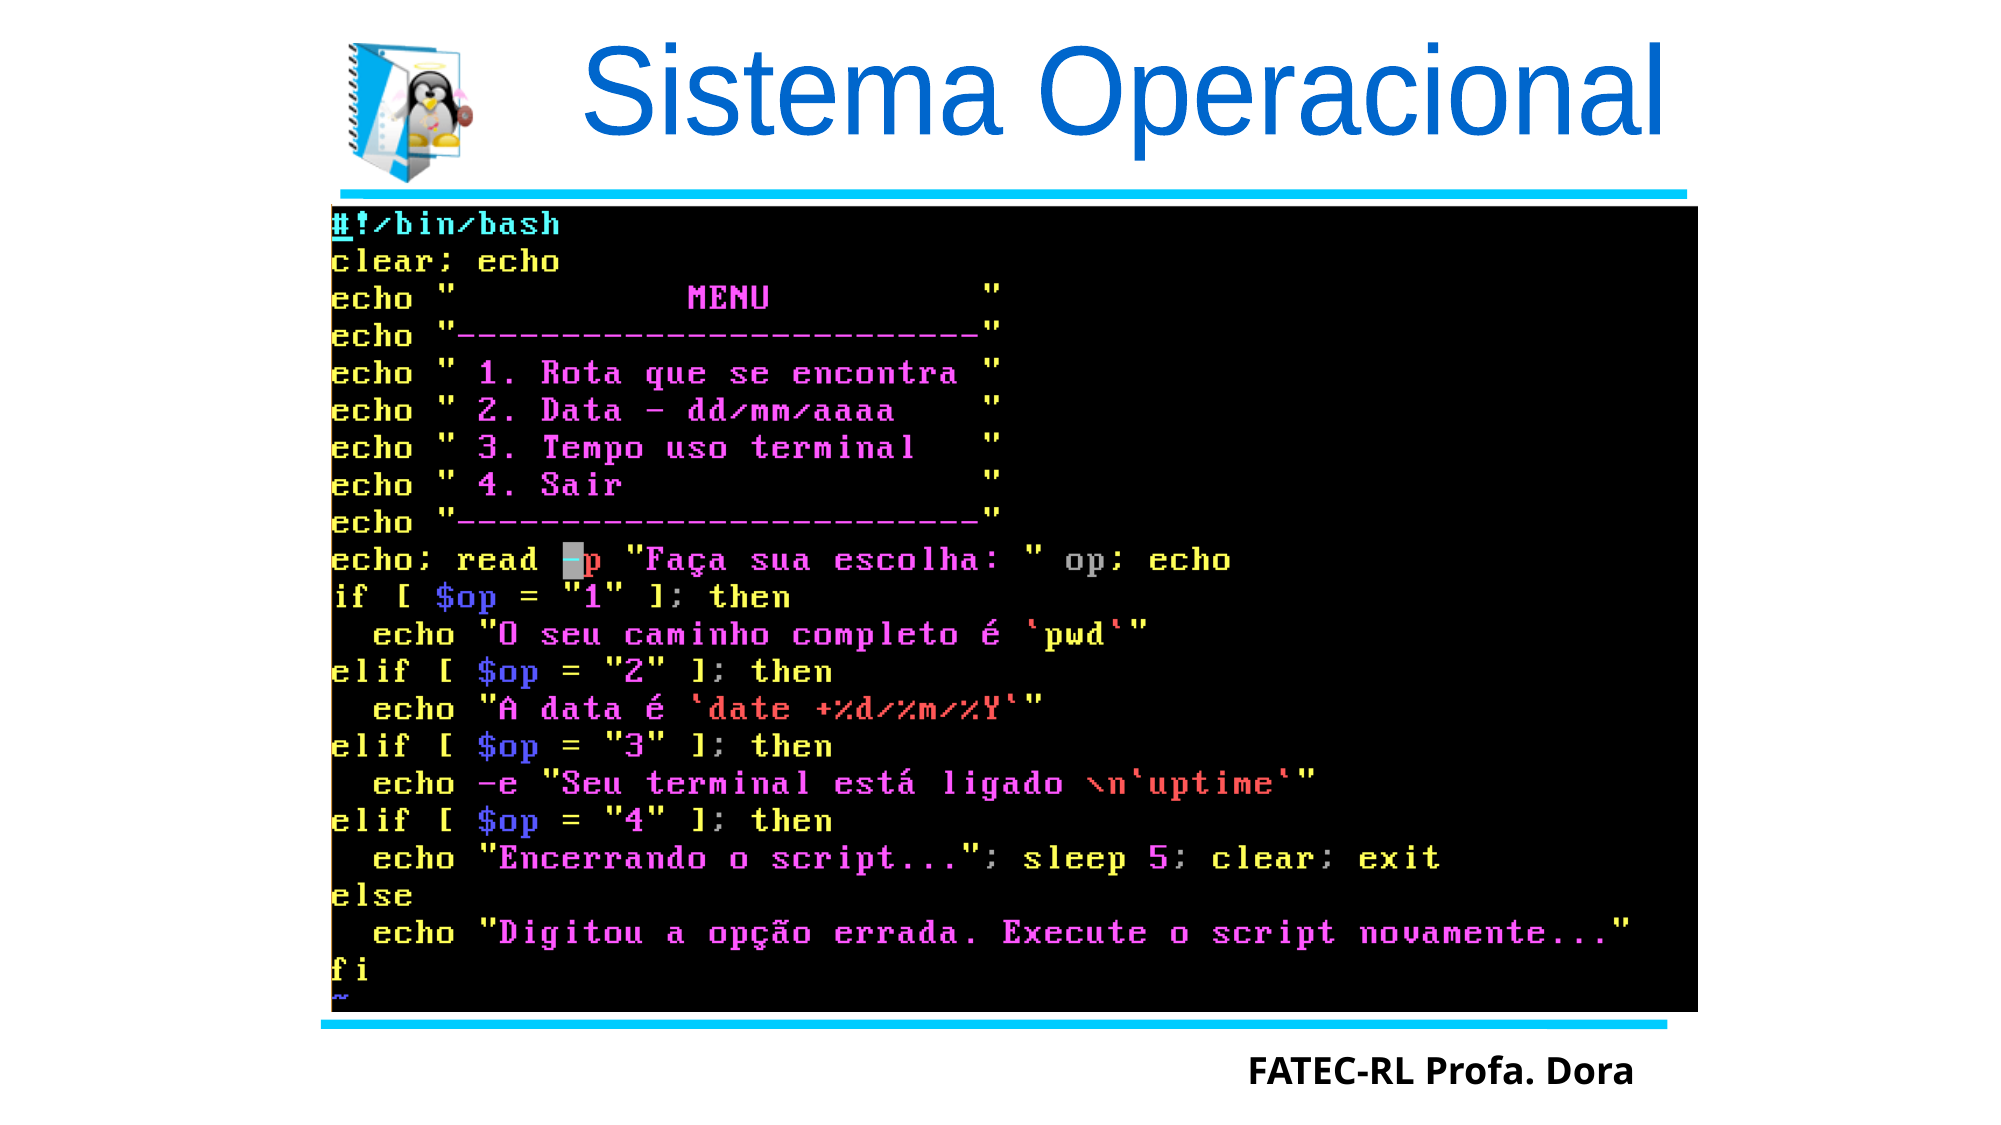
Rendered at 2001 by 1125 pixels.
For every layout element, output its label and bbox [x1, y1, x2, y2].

text_box [320, 42, 1719, 1100]
picture [331, 204, 1698, 1012]
